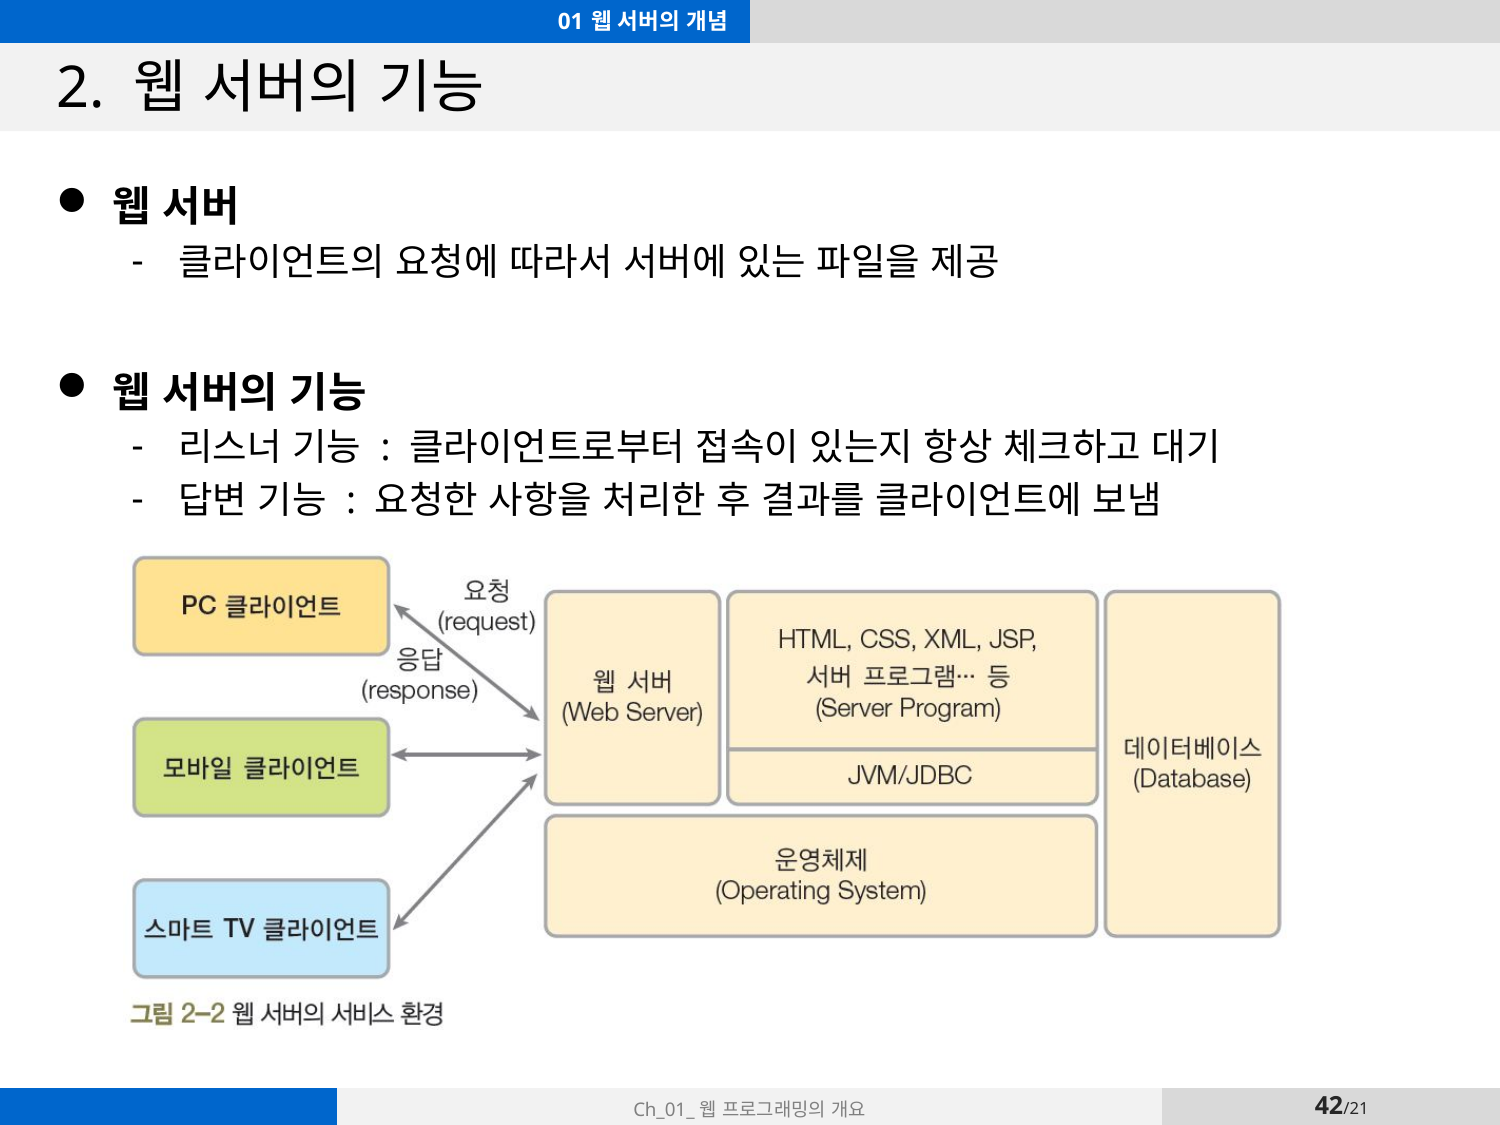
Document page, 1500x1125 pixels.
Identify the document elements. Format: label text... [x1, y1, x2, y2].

title 2. 웹 서버의 기능 [41, 42, 1459, 128]
text_box 01 웹 서버의 개념 [0, 0, 743, 43]
picture [123, 550, 1287, 1031]
list 웹 서버 클라이언트의 요청에 따라서 서버에 있는 파일을 제공 웹 서버의 기능 리스너 기능 : 클라이언트로부터 접속이 있는지 항상 체크하고 대기 답변 기능 : 요청한 사항을 처리한 후 결과를 클라이언트에 보냄 [41, 172, 1426, 540]
